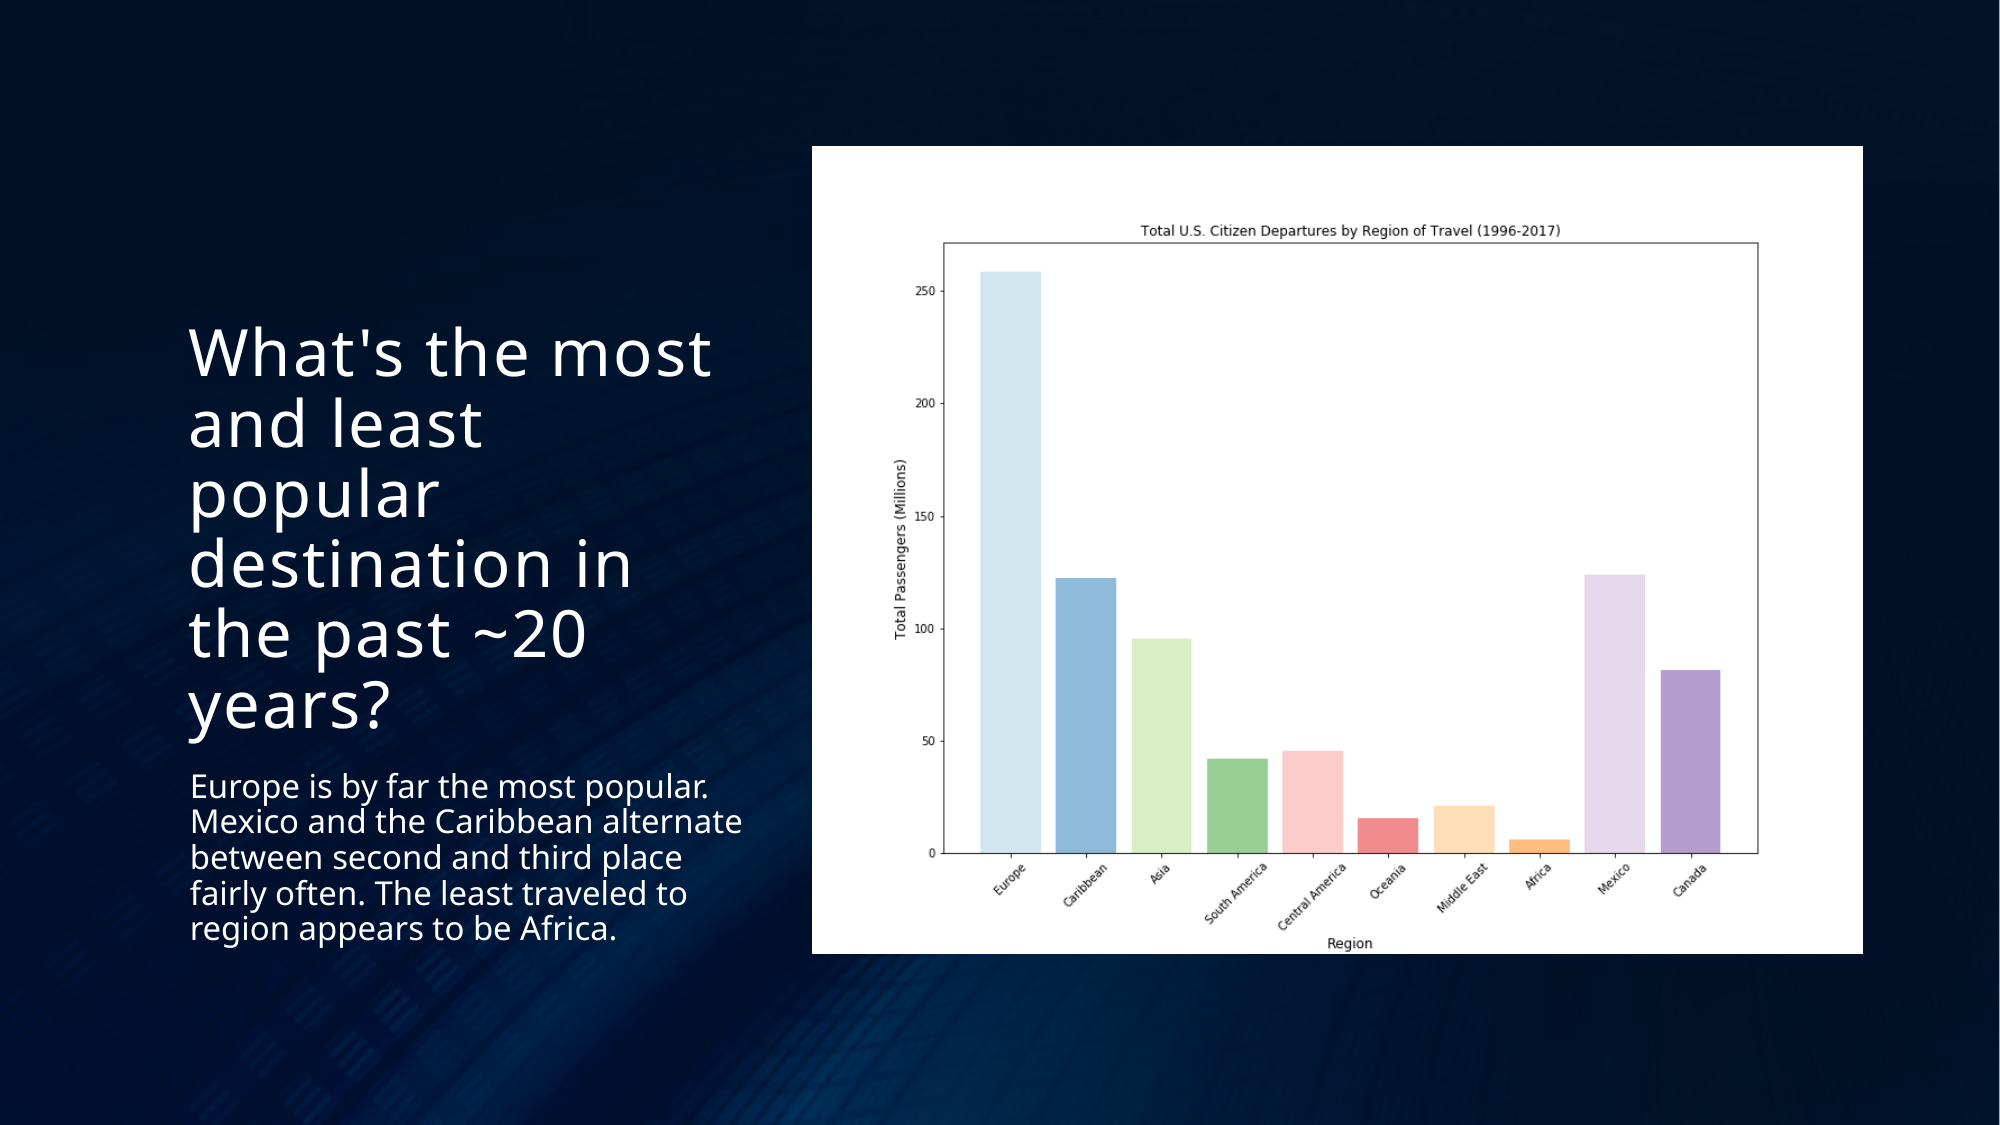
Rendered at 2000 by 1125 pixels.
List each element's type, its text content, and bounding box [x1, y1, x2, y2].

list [812, 146, 1863, 954]
title What's the most and least popular destination in the past ~20 years? [173, 312, 764, 750]
picture [0, 0, 2000, 1125]
list Europe is by far the most popular. Mexico and the Caribbean alternate between second and third place fairly often. The least traveled to region appears to be Africa. [174, 762, 763, 988]
